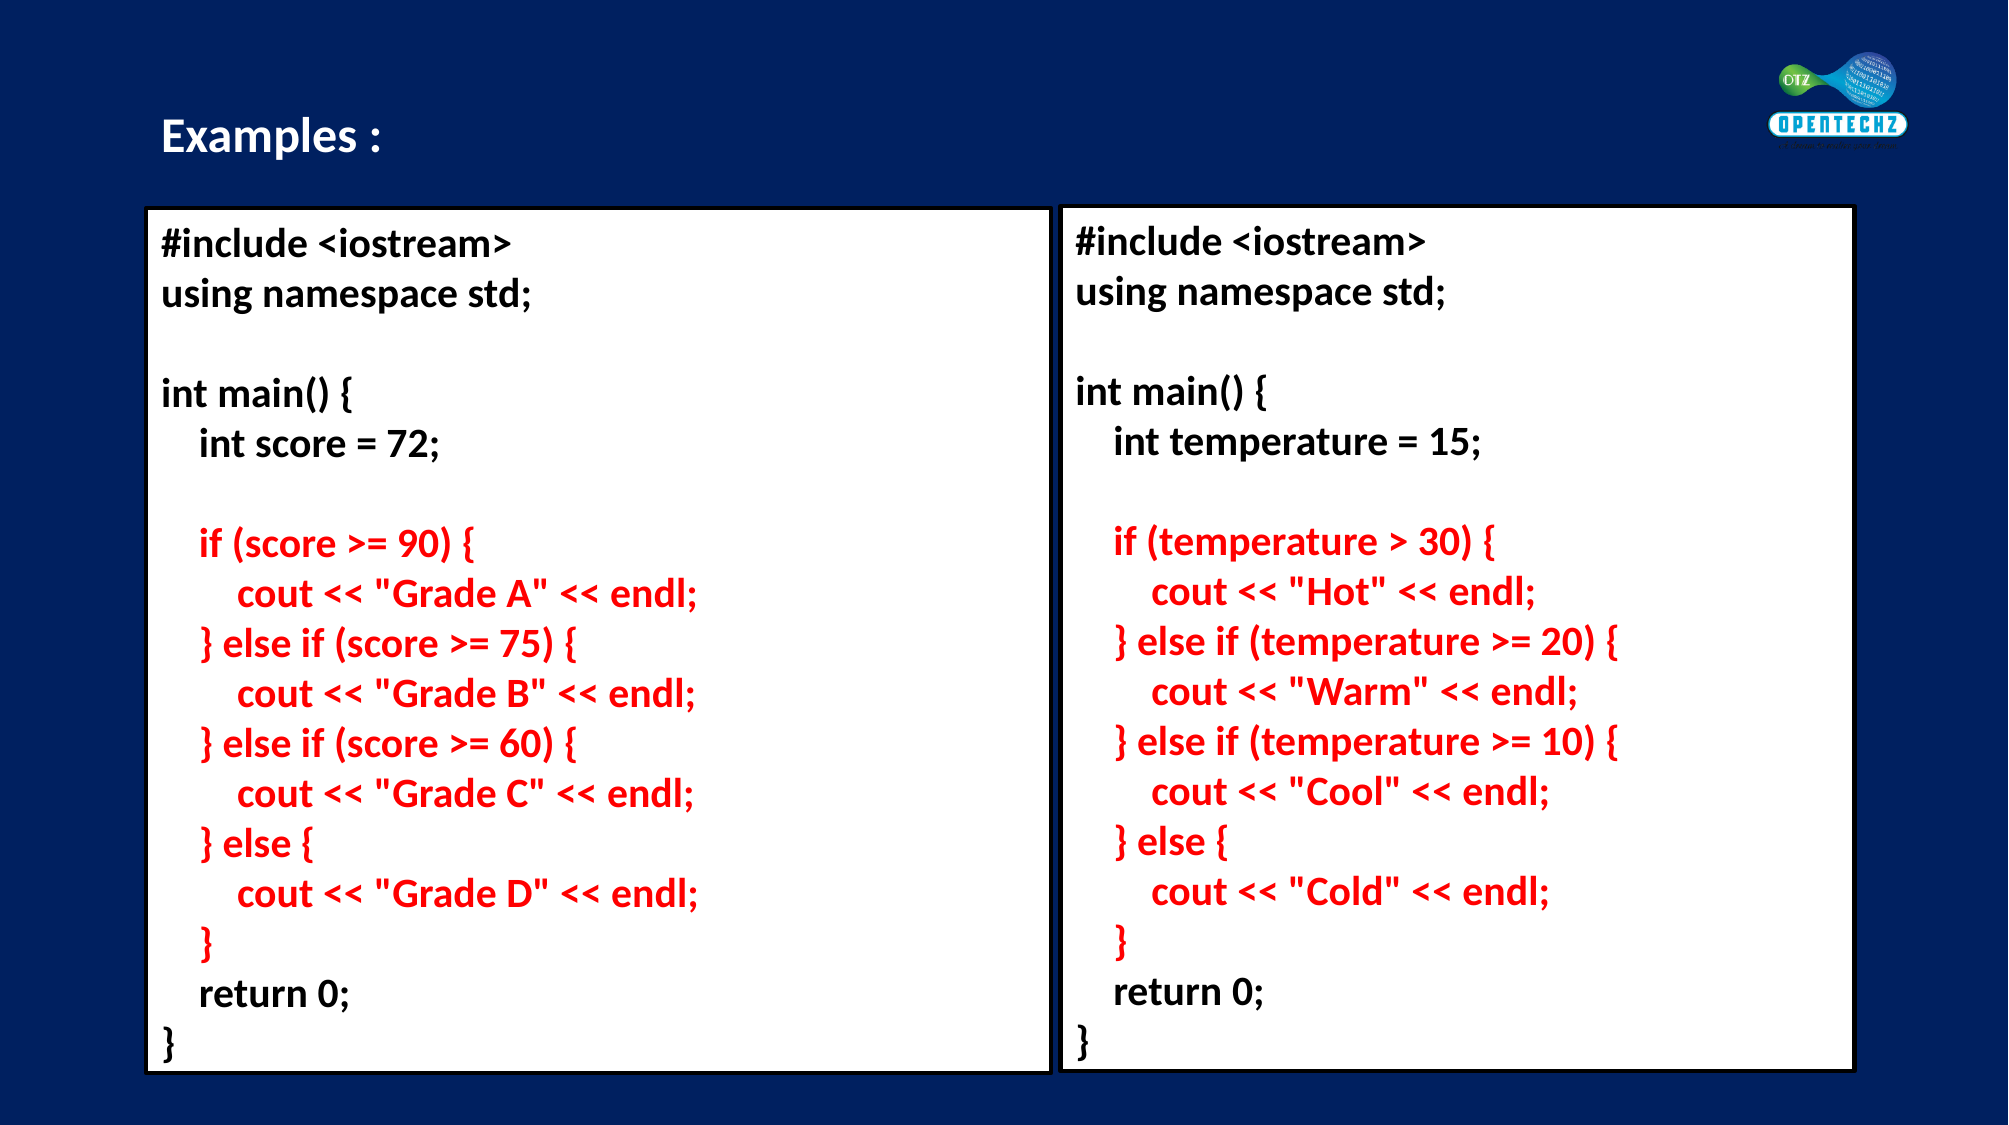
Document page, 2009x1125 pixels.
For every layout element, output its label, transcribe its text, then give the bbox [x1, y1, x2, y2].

text_box #include <iostream> using namespace std; int main() { int score = 72; if (score >= 90) { cout << "Grade A" << endl; } else if (score >= 75) { cout << "Grade B" << endl; } else if (score >= 60) { cout << "Grade C" << endl; } else { cout << "Grade D" << endl; } return 0; } [144, 206, 1053, 1075]
text_box Examples : [146, 95, 411, 170]
picture [1753, 35, 1923, 162]
text_box #include <iostream> using namespace std; int main() { int temperature = 15; if (temperature > 30) { cout << "Hot" << endl; } else if (temperature >= 20) { cout << "Warm" << endl; } else if (temperature >= 10) { cout << "Cool" << endl; } else { cout << "Cold" << endl; } return 0; } [1058, 204, 1857, 1073]
